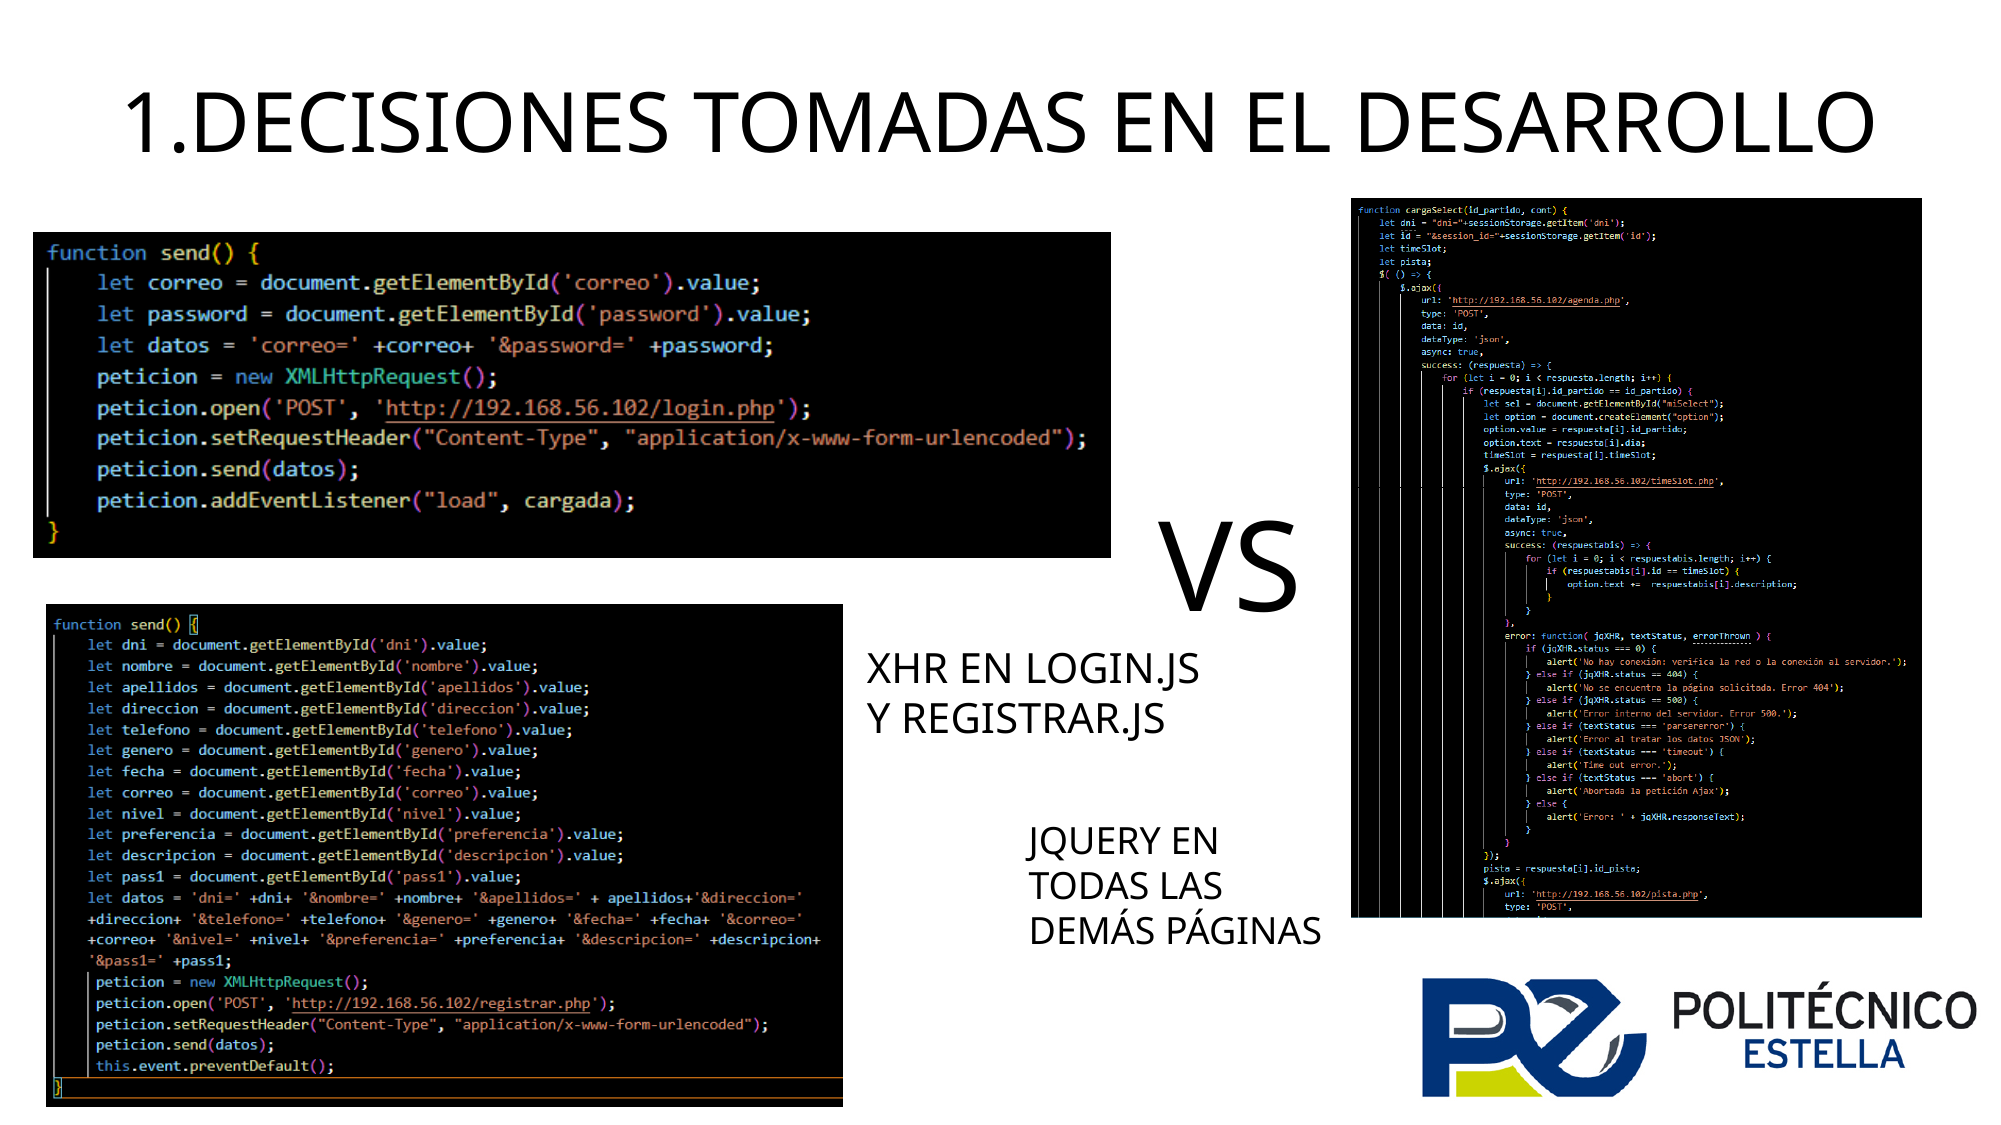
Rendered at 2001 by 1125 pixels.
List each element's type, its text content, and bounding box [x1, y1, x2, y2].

text_box DECISIONES TOMADAS EN EL DESARROLLO [33, 18, 1967, 233]
text_box VS [1144, 479, 1318, 644]
text_box XHR EN LOGIN.JS Y REGISTRAR.JS [852, 634, 1227, 750]
text_box JQUERY EN TODAS LAS DEMÁS PÁGINAS [1013, 809, 1357, 960]
picture [33, 232, 1111, 558]
picture [46, 604, 843, 1107]
picture [1413, 968, 1985, 1107]
picture [1351, 198, 1922, 918]
